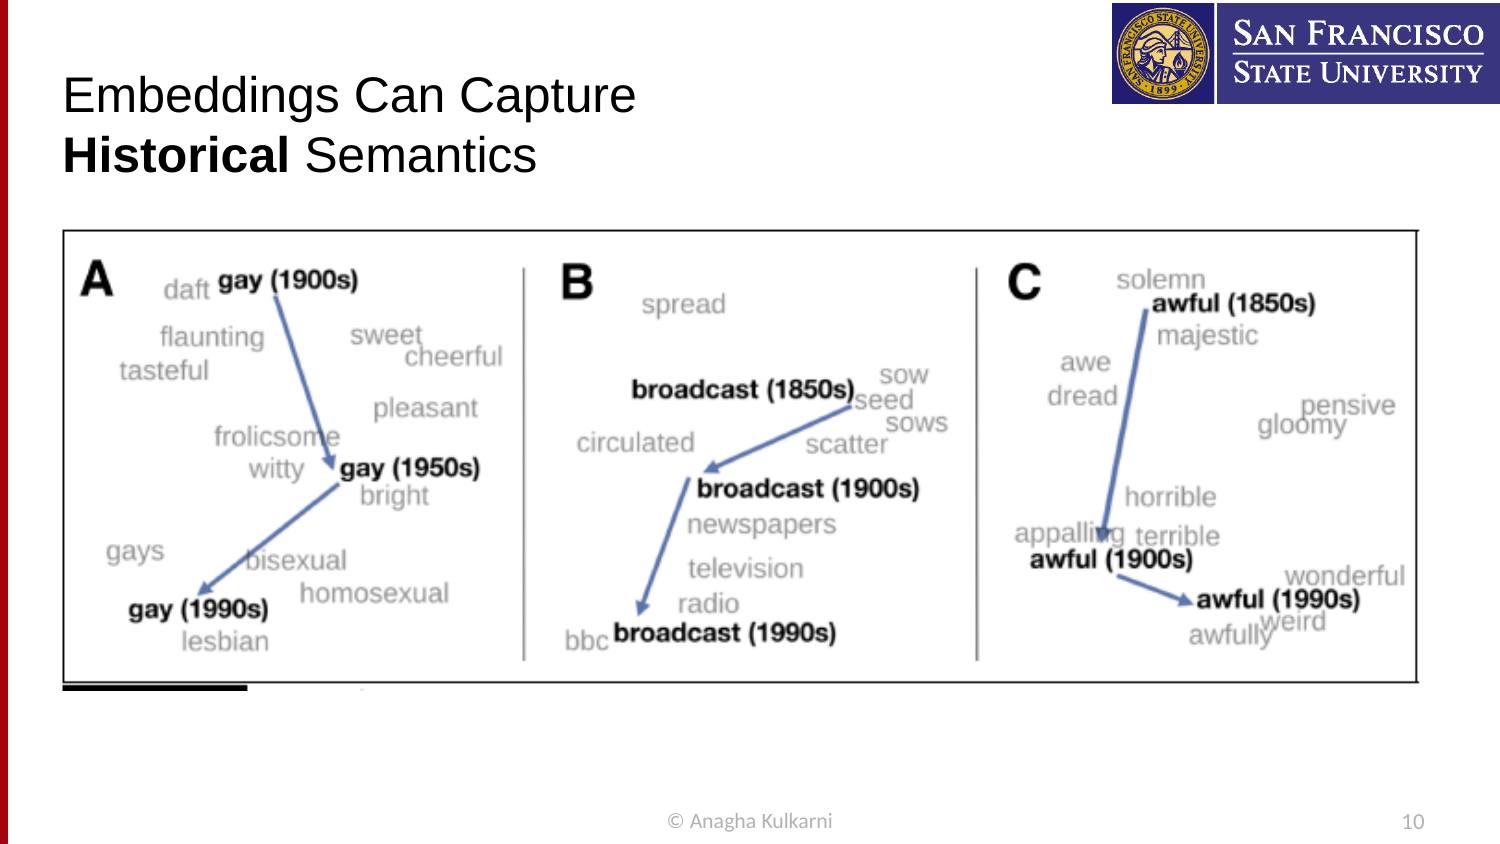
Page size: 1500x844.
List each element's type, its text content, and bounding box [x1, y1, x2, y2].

title Embeddings Can Capture Historical Semantics [62, 62, 1450, 184]
footer © Anagha Kulkarni [510, 806, 990, 834]
picture [49, 218, 1426, 691]
slide_number 10 [1080, 806, 1425, 835]
picture [1112, 3, 1500, 104]
